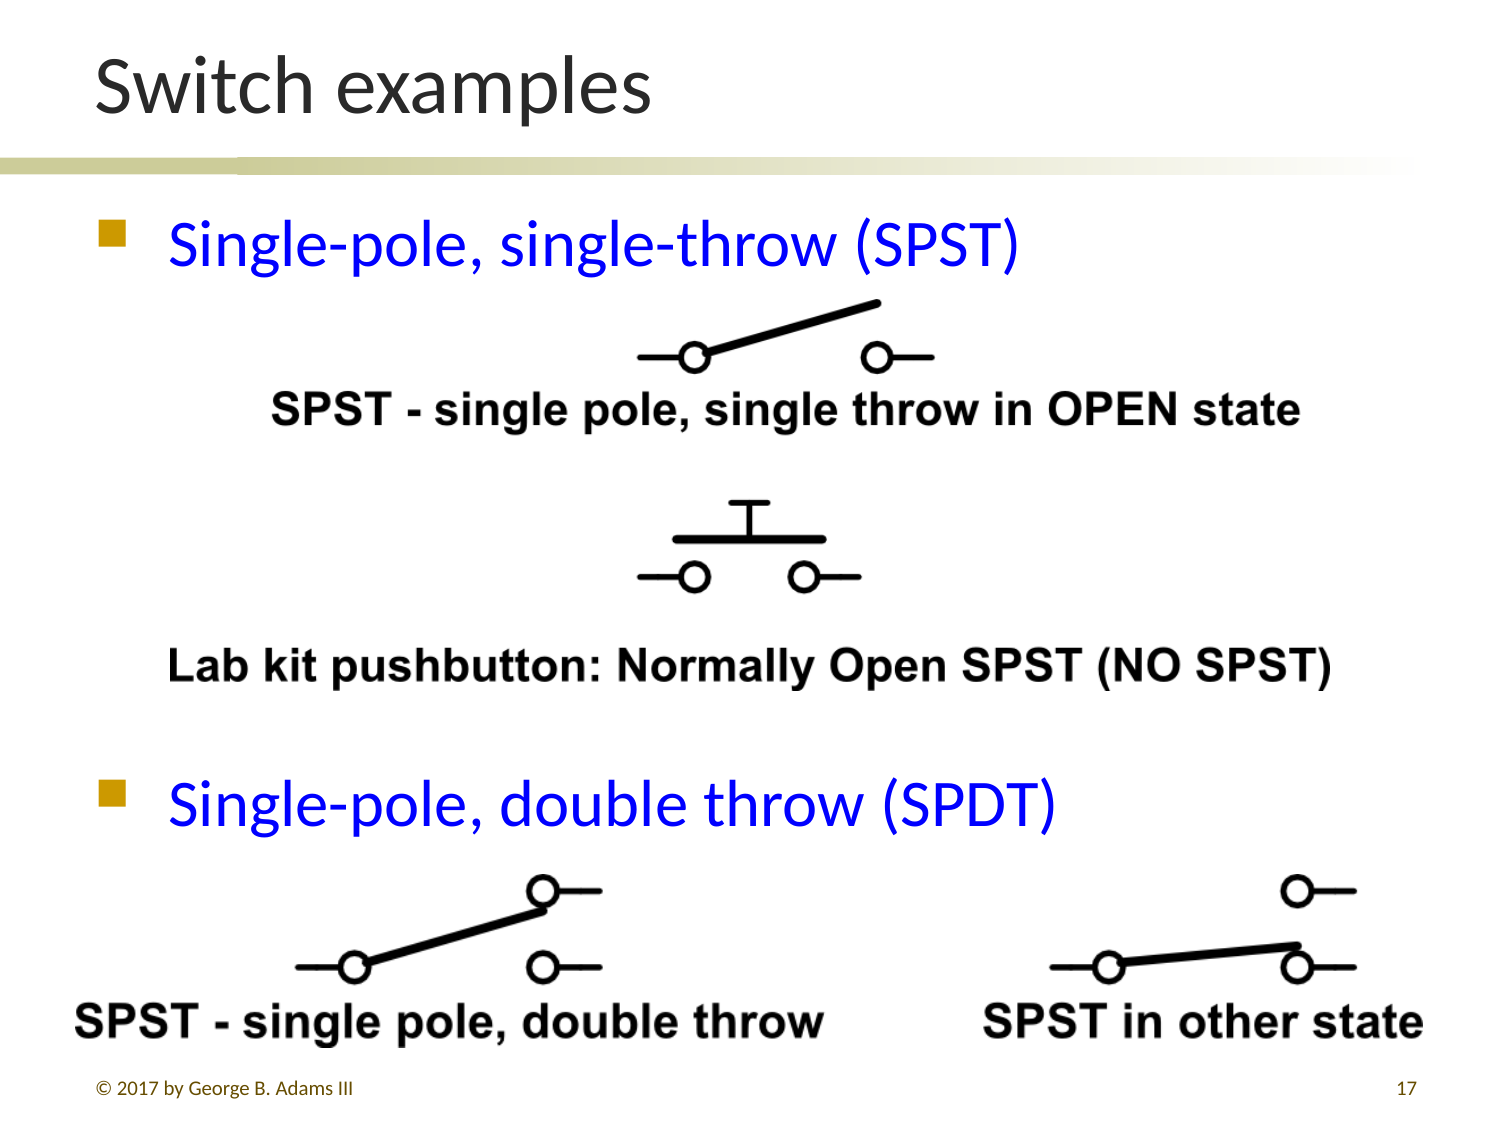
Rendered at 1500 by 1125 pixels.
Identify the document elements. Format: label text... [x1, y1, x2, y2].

list Single-pole, single-throw (SPST) Single-pole, double throw (SPDT) [79, 192, 1433, 1000]
title Switch examples [79, 15, 1432, 139]
picture [74, 874, 1423, 1048]
slide_number 17 [1119, 1067, 1433, 1099]
slide_number © 2017 by George B. Adams III [79, 1067, 406, 1099]
picture [169, 299, 1331, 691]
